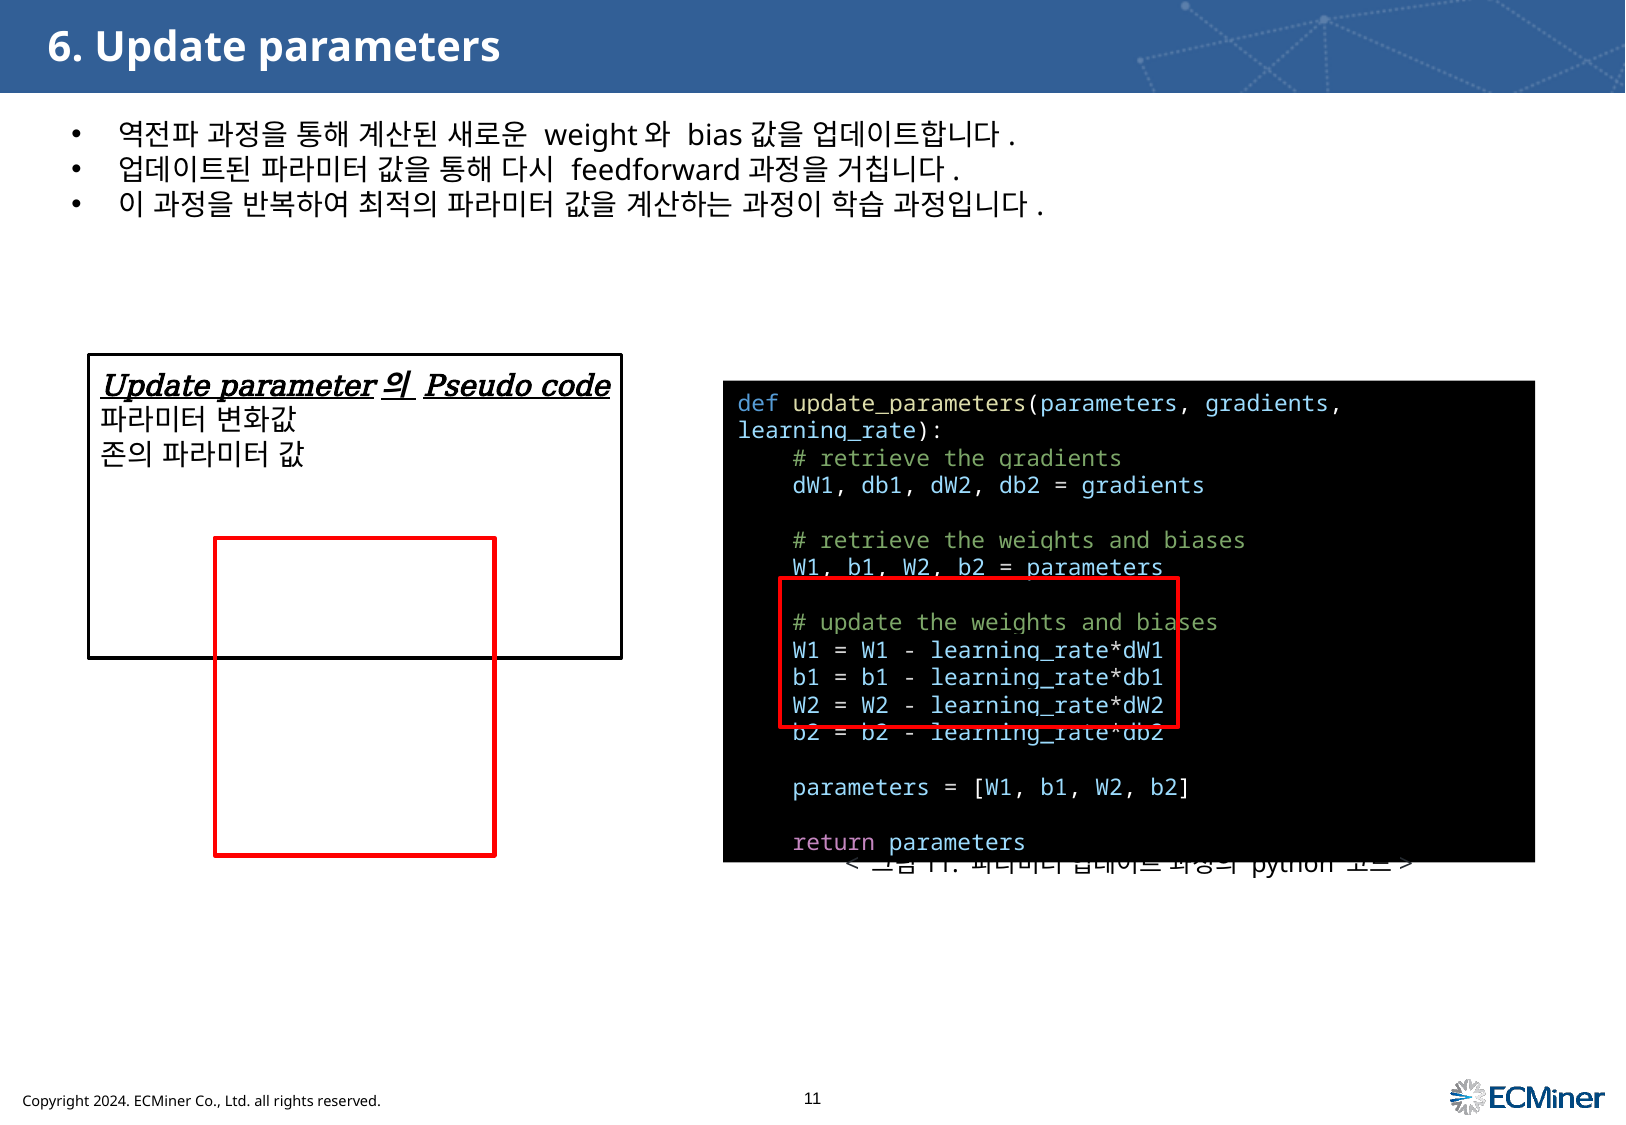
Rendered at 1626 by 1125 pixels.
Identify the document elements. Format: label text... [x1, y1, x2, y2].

title 6. Update parameters [32, 12, 1435, 79]
list 역전파 과정을 통해 계산된 새로운 weight와 bias값을 업데이트합니다. 업데이트된 파라미터 값을 통해 다시 feedforward과정을 거칩니다. 이 과정을 반복하여 최적의 파라미터 값을 계산하는 과정이 학습 과정입니다. [59, 110, 1581, 227]
picture [0, 0, 1625, 93]
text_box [722, 380, 1536, 886]
picture [1450, 1079, 1605, 1115]
text_box [213, 536, 497, 858]
